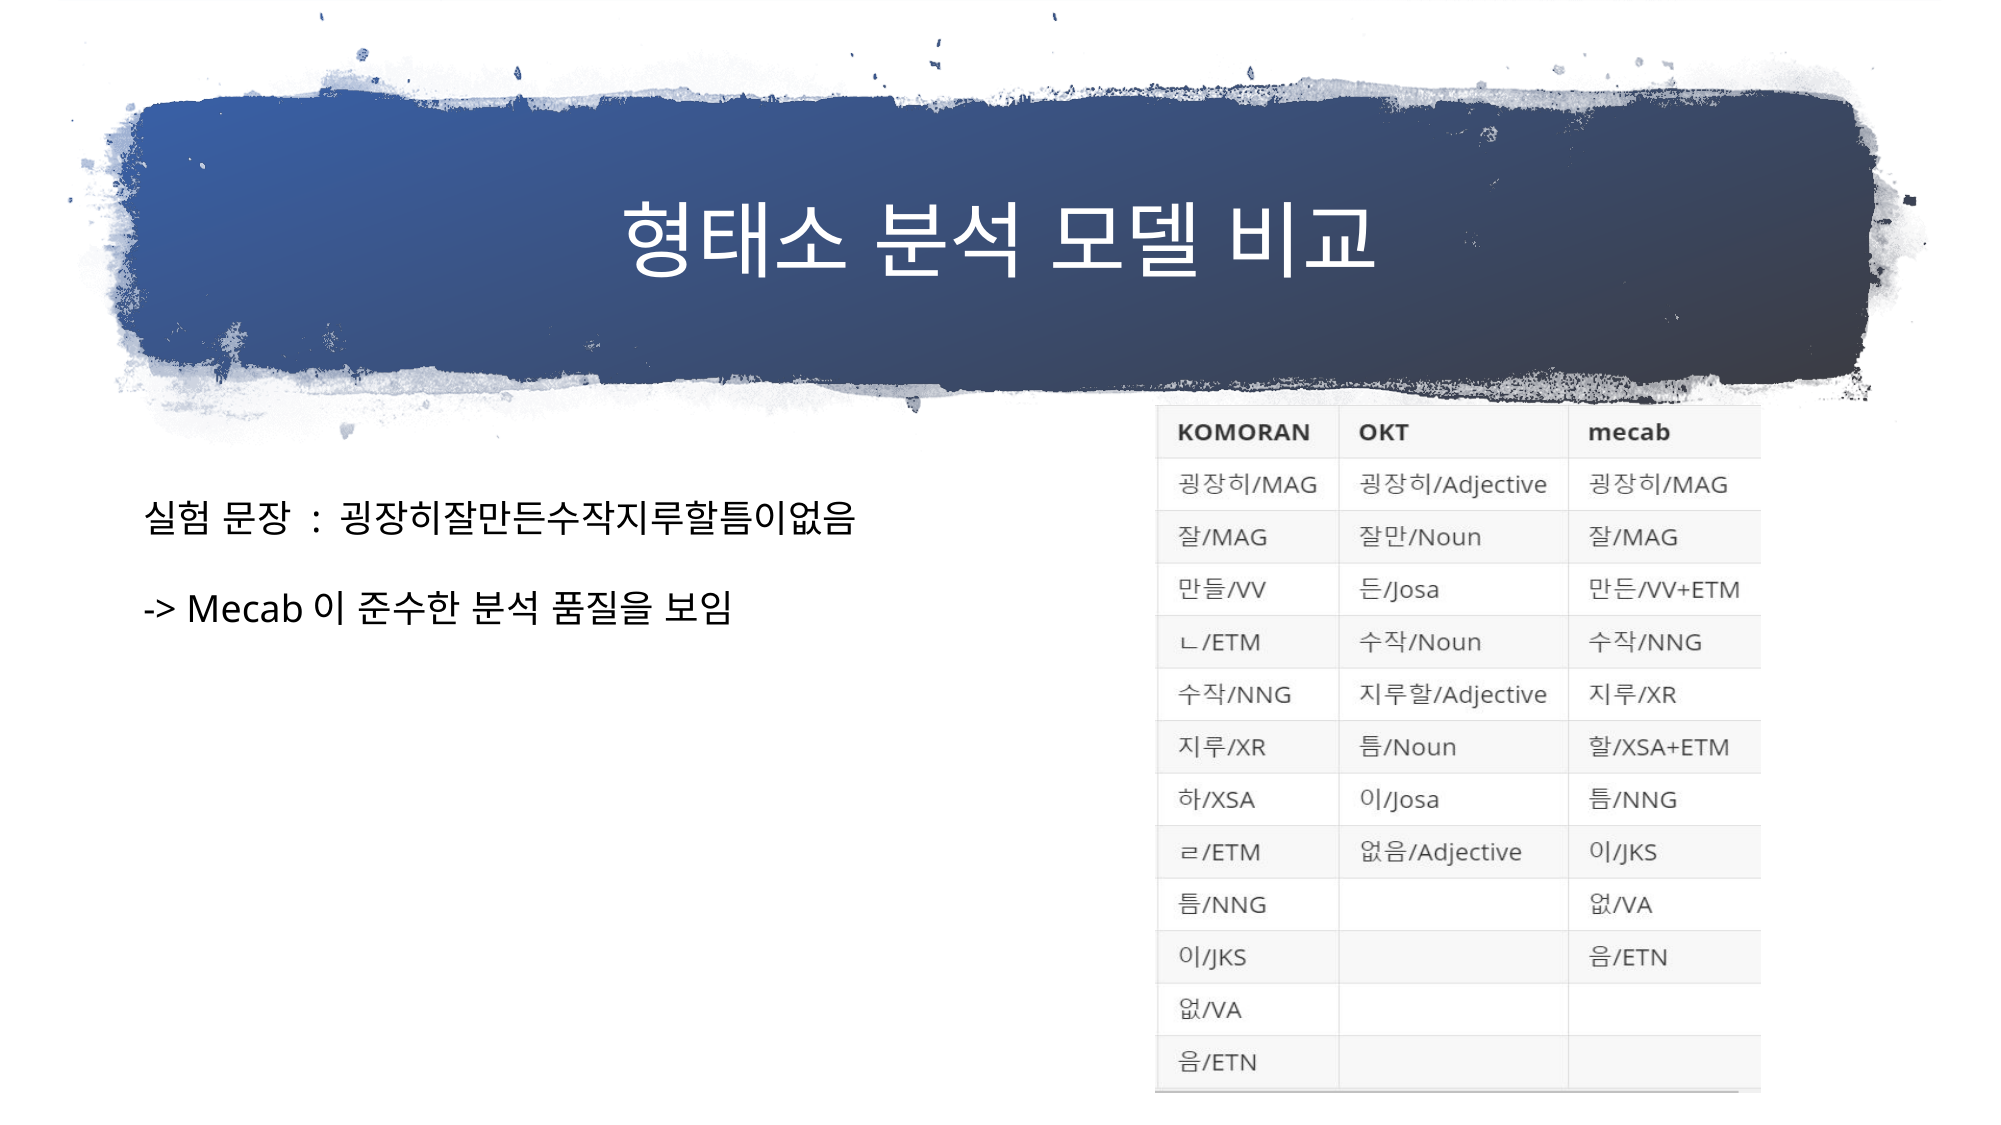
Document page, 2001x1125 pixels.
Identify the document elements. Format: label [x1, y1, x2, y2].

picture [0, 0, 2000, 1125]
list [1155, 405, 1761, 1093]
